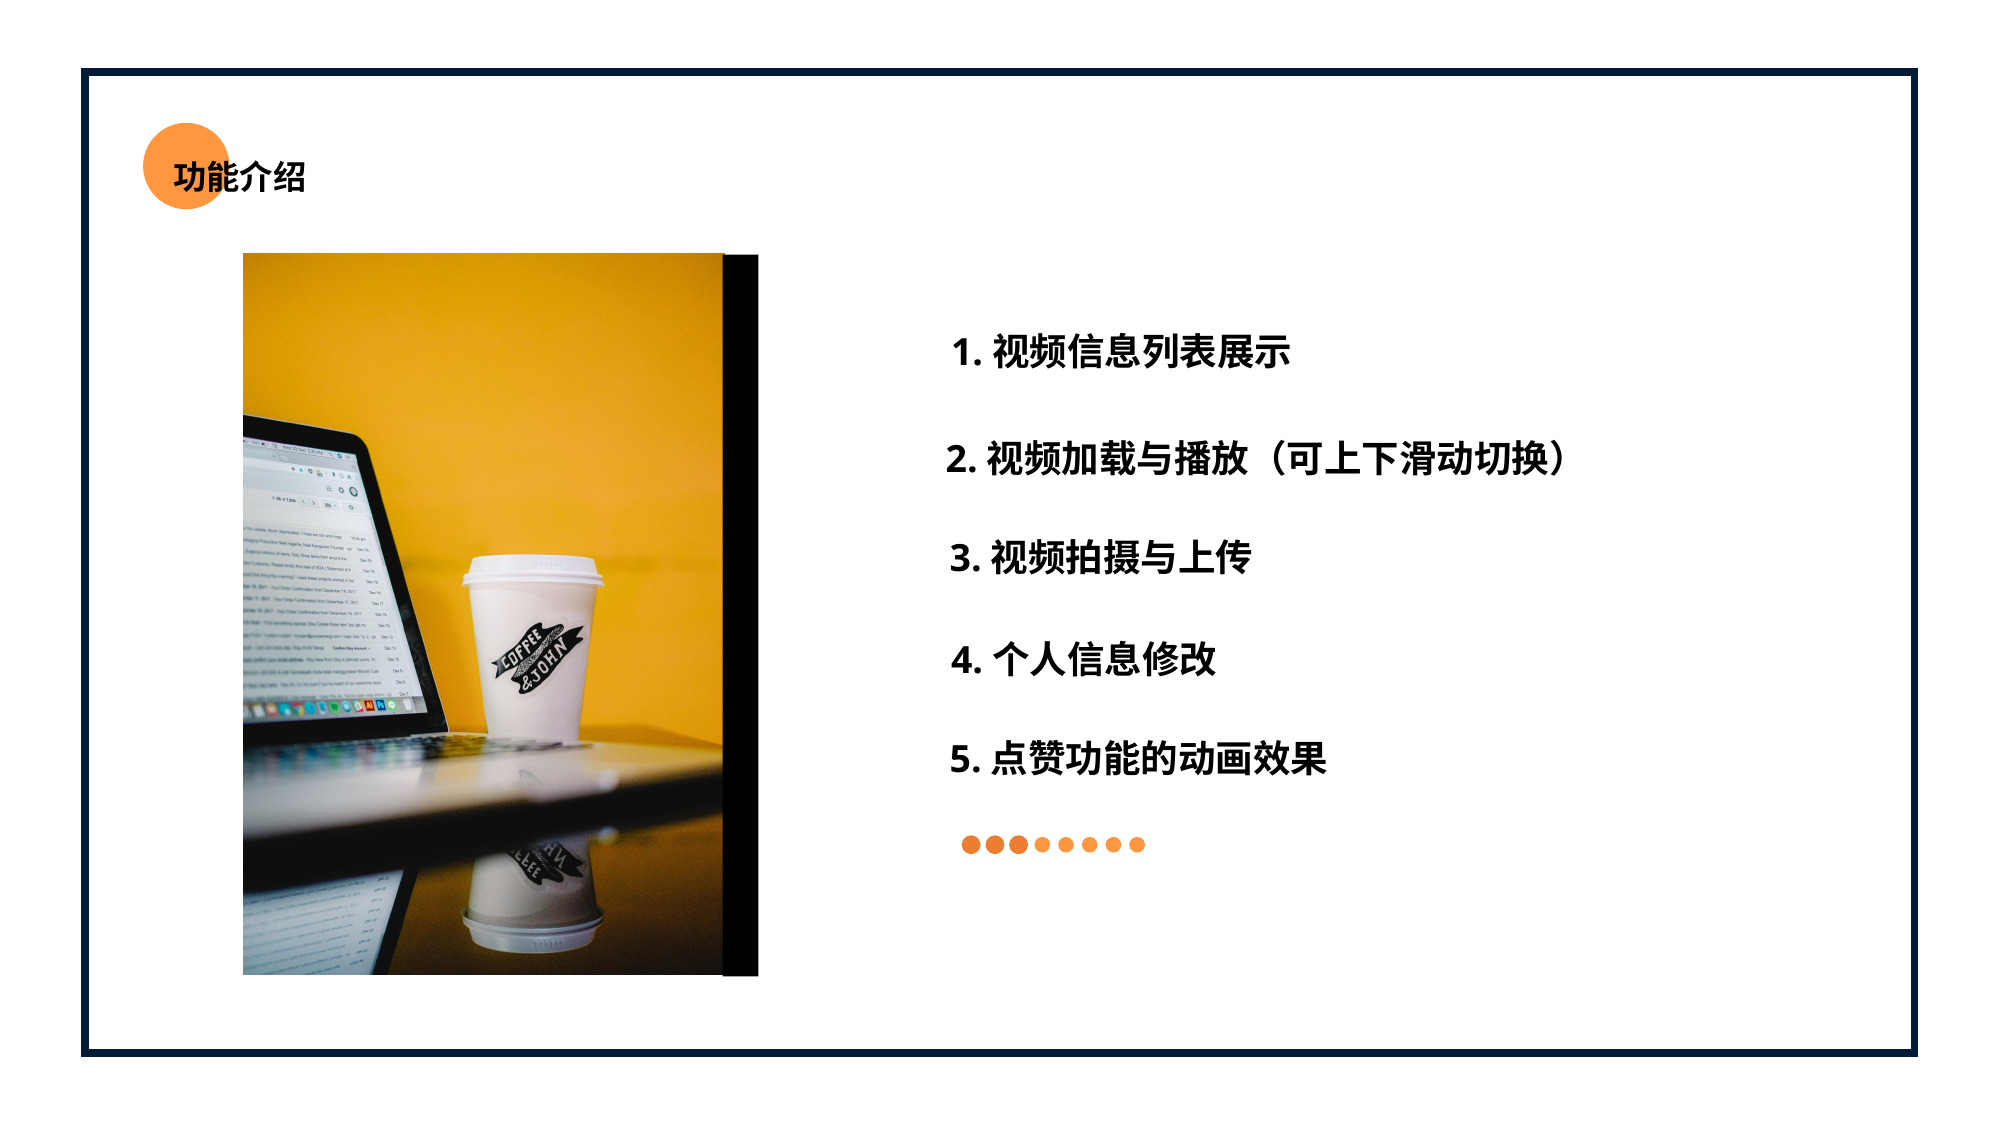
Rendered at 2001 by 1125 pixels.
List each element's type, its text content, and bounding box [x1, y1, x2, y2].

text_box 功能介绍 [158, 136, 610, 204]
text_box [165, 204, 207, 210]
text_box [143, 122, 218, 199]
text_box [930, 307, 1613, 853]
picture [243, 253, 725, 975]
text_box [722, 254, 759, 977]
